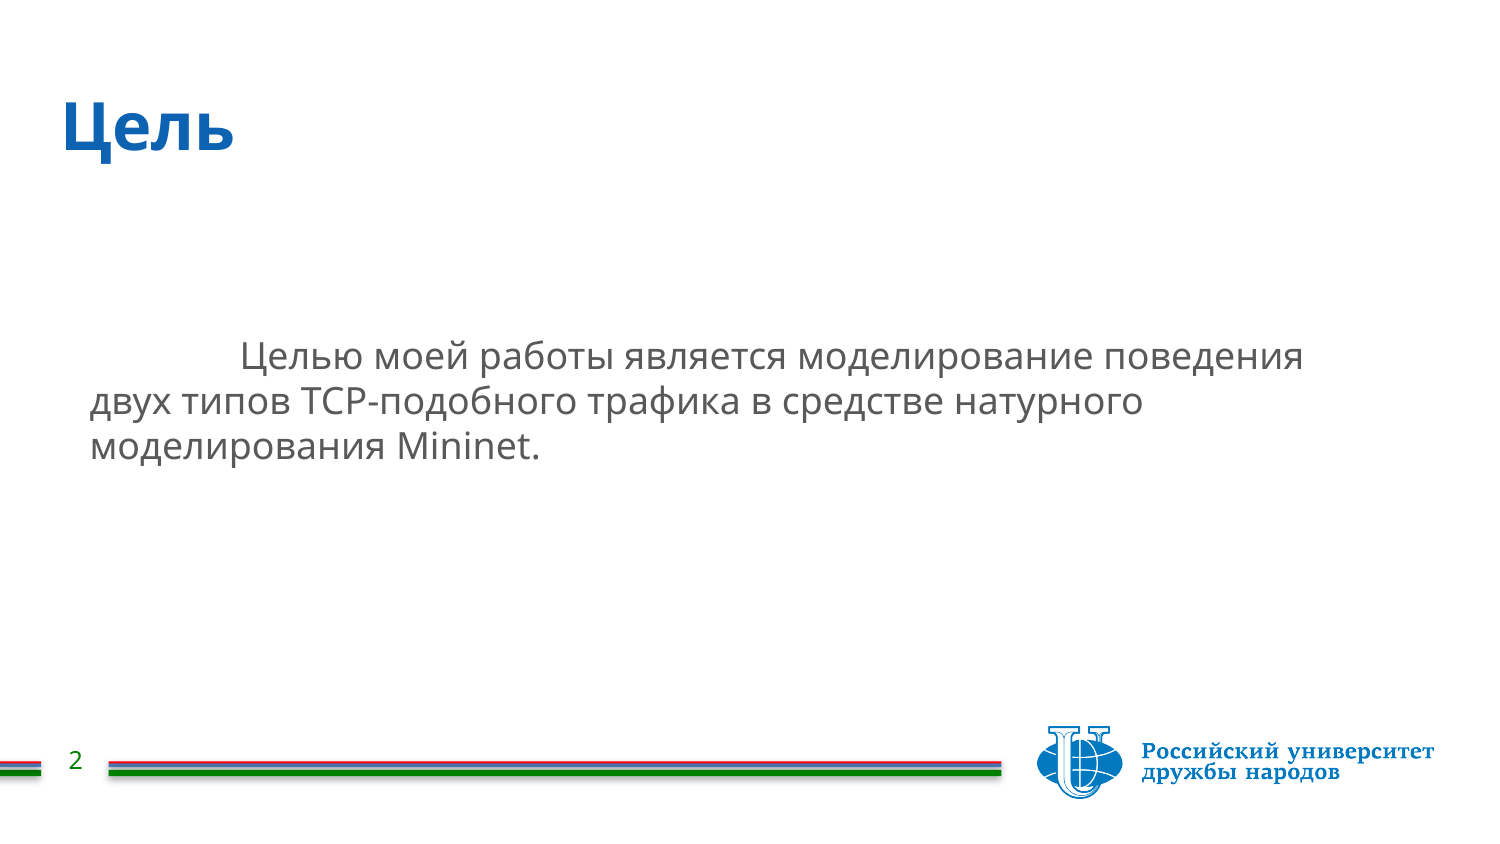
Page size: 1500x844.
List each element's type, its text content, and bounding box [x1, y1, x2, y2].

text_box [108, 760, 1002, 765]
text_box 2 [54, 738, 96, 784]
text_box [0, 760, 42, 765]
text_box Цель [45, 78, 1321, 170]
picture [1037, 726, 1434, 799]
text_box [108, 770, 1002, 776]
text_box Целью моей работы является моделирование поведения двух типов TCP-подобного трафика в средстве натурного моделирования Mininet. [74, 324, 1406, 519]
